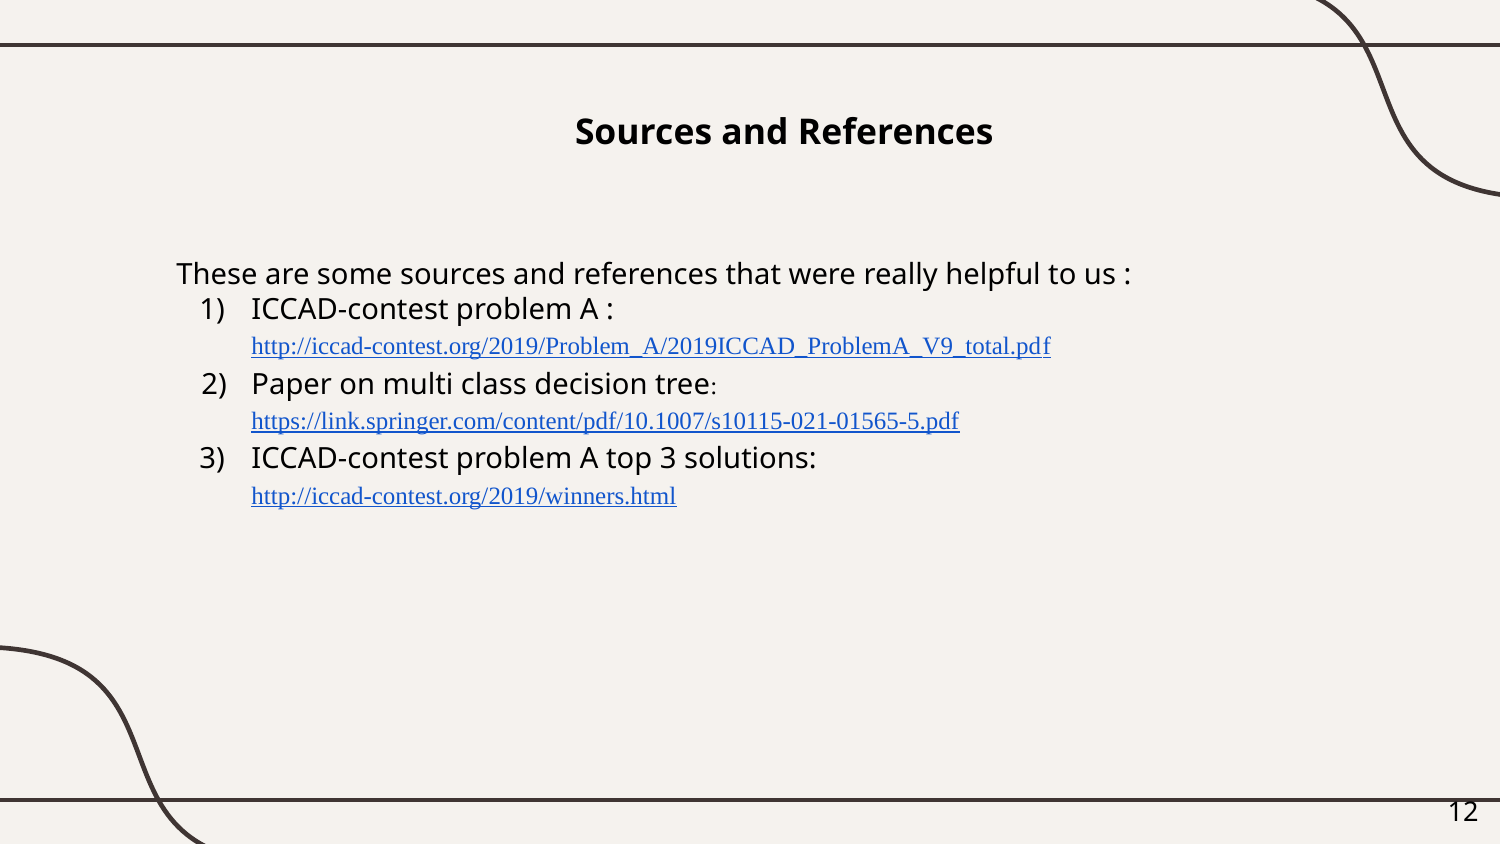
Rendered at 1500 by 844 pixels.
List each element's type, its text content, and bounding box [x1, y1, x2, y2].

text_box These are some sources and references that were really helpful to us : ICCAD-contest problem A : http://iccad-contest.org/2019/Problem_A/2019ICCAD_ProblemA_V9_total.pdf Paper on multi class decision tree: https://link.springer.com/content/pdf/10.1007/s10115-021-01565-5.pdf ICCAD-contest problem A top 3 solutions: http://iccad-contest.org/2019/winners.html [161, 240, 1372, 525]
text_box Sources and References [258, 93, 1311, 167]
slide_number ‹#› [1403, 779, 1494, 844]
